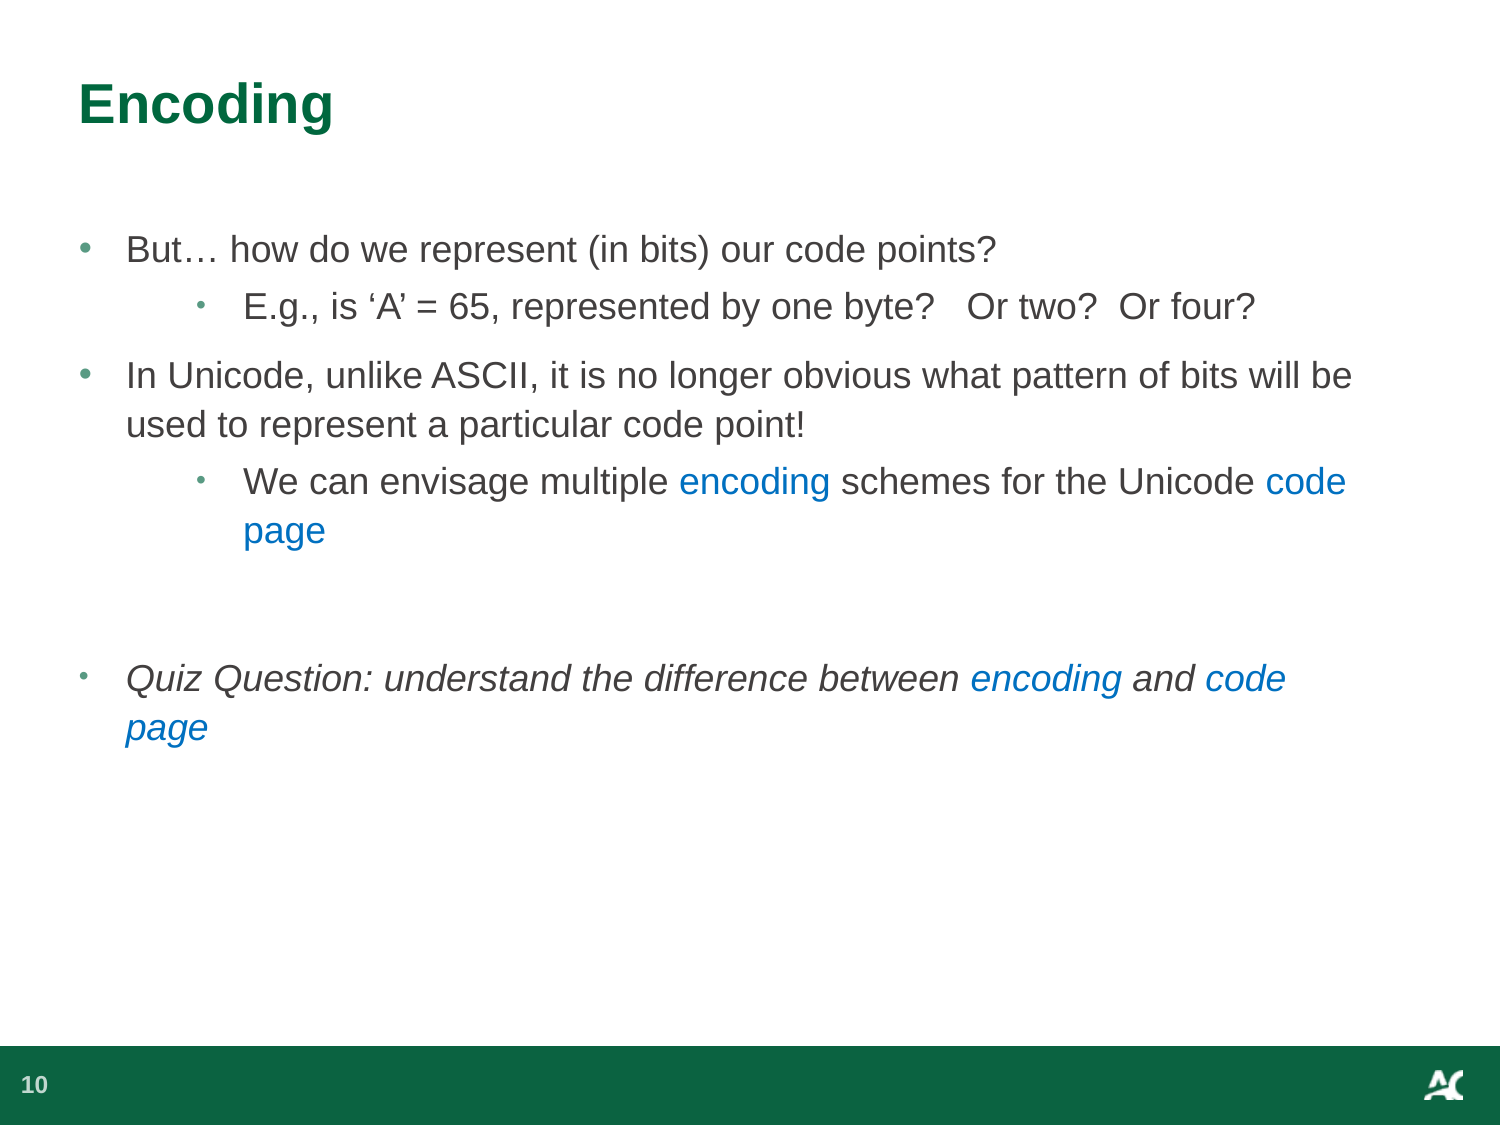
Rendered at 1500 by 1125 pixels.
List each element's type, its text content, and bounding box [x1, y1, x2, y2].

slide_number 10 [20, 1057, 77, 1111]
title Encoding [79, 80, 1436, 245]
list But… how do we represent (in bits) our code points? E.g., is ‘A’ = 65, represented by one byte? Or two? Or four? In Unicode, unlike ASCII, it is no longer obvious what pattern of bits will be used to represent a particular code point! We can envisage multiple encoding schemes for the Unicode code page Quiz Question: understand the difference between encoding and code page [79, 245, 1379, 871]
